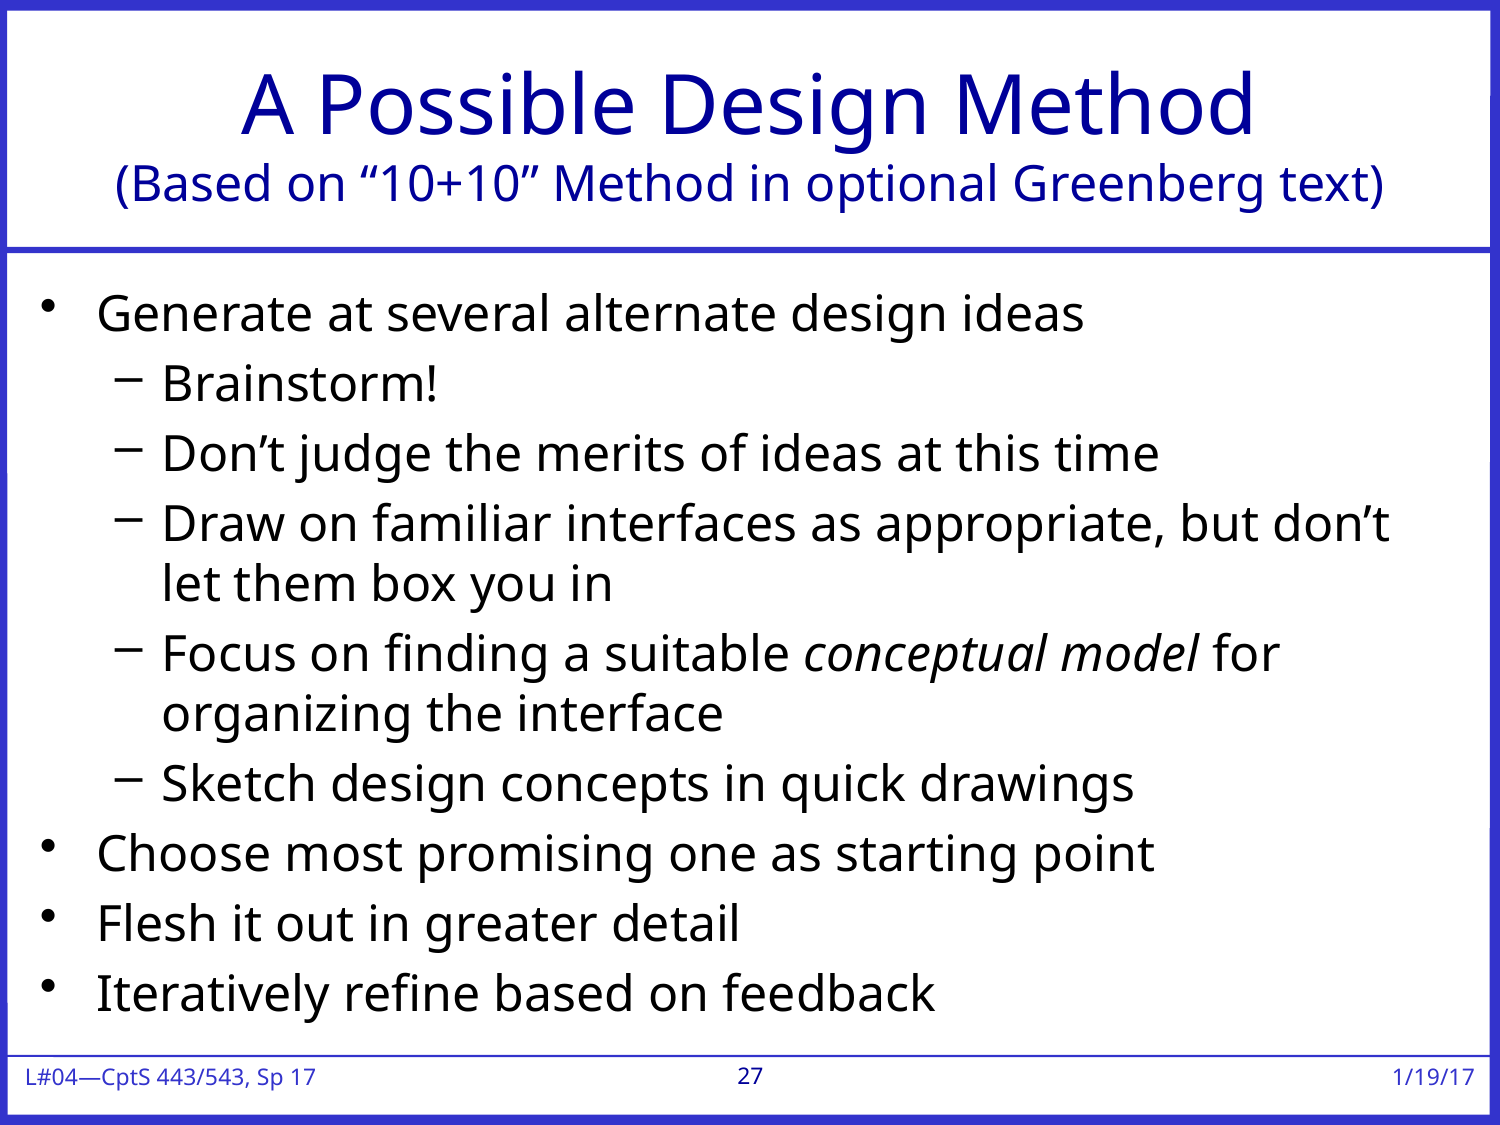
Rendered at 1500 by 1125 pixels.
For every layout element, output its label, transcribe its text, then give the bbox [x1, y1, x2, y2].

slide_number 27 [37, 1053, 1464, 1079]
title A Possible Design Method (Based on “10+10” Method in optional Greenberg text) [24, 24, 1476, 238]
list Generate at several alternate design ideas Brainstorm! Don’t judge the merits of ideas at this time Draw on familiar interfaces as appropriate, but don’t let them box you in Focus on finding a suitable conceptual model for organizing the interface Sketch design concepts in quick drawings Choose most promising one as starting point Flesh it out in greater detail Iteratively refine based on feedback [24, 273, 1476, 1038]
